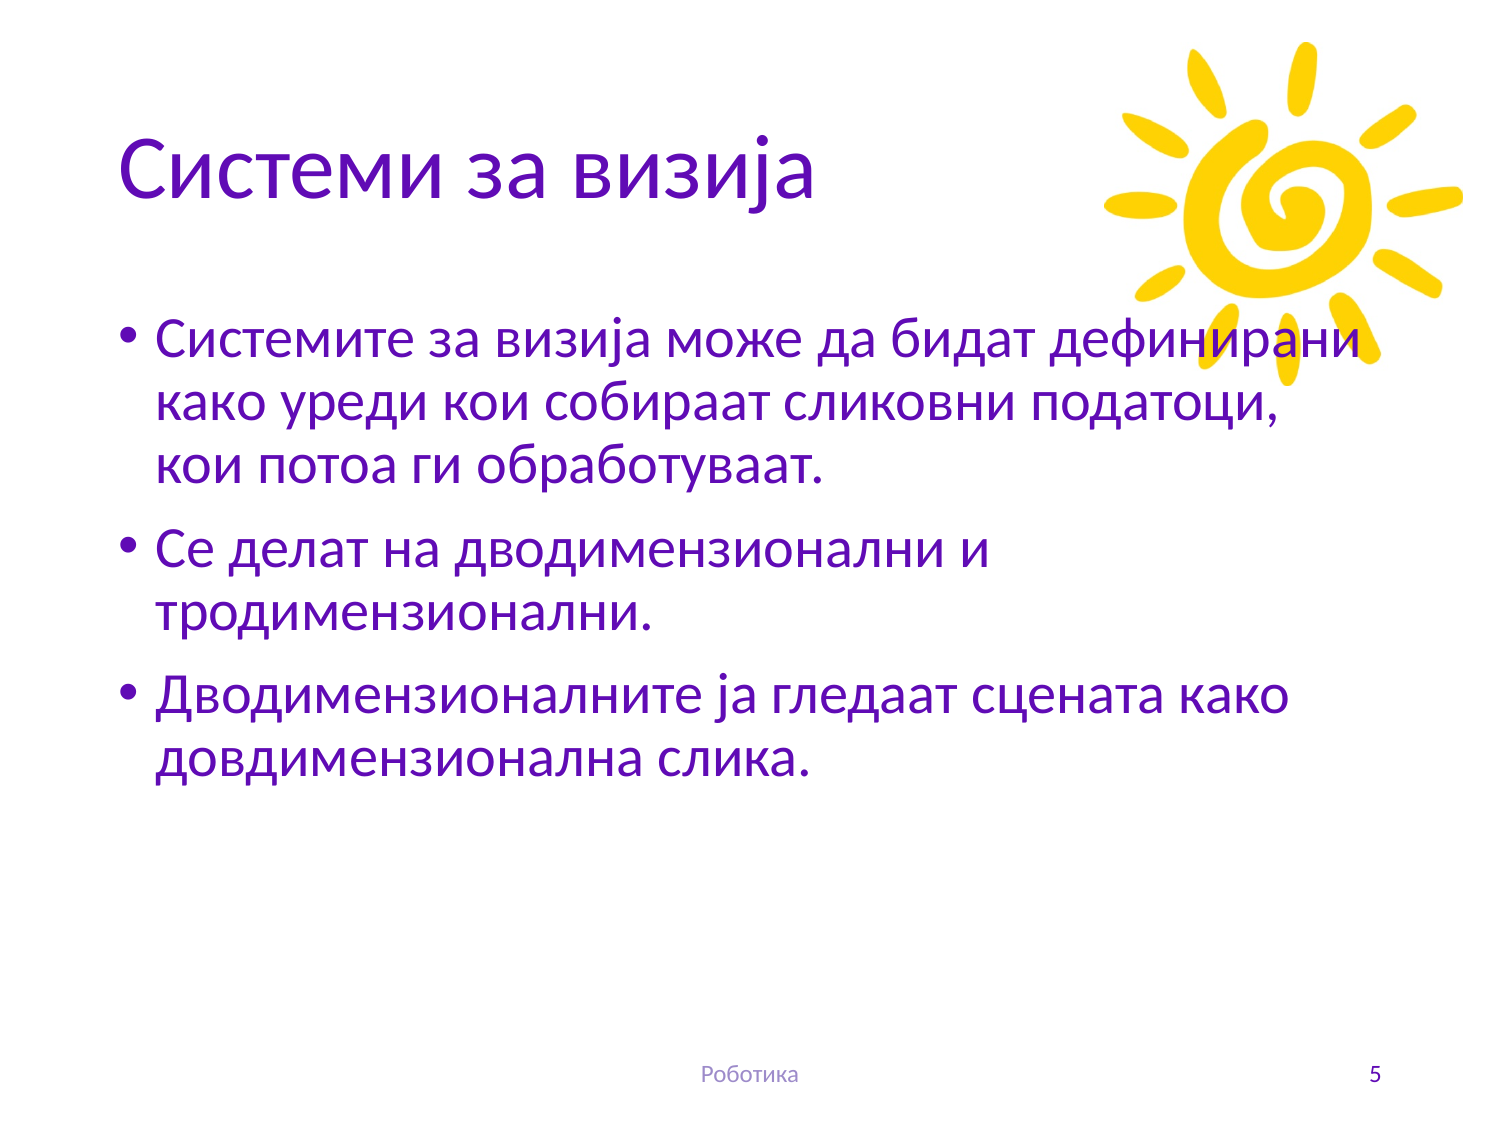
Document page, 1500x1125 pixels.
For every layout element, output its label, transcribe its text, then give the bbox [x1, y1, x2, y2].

slide_number 5 [1059, 1042, 1397, 1103]
list Системите за визија може да бидат дефинирани како уреди кои собираат сликовни податоци, кои потоа ги обработуваат. Се делат на дводимензионални и тродимензионални. Дводимензионалните ја гледаат сцената како довдимензионална слика. [103, 299, 1397, 1014]
title Системи за визија [103, 59, 1397, 278]
picture [1104, 42, 1463, 386]
footer Роботика [496, 1042, 1004, 1103]
